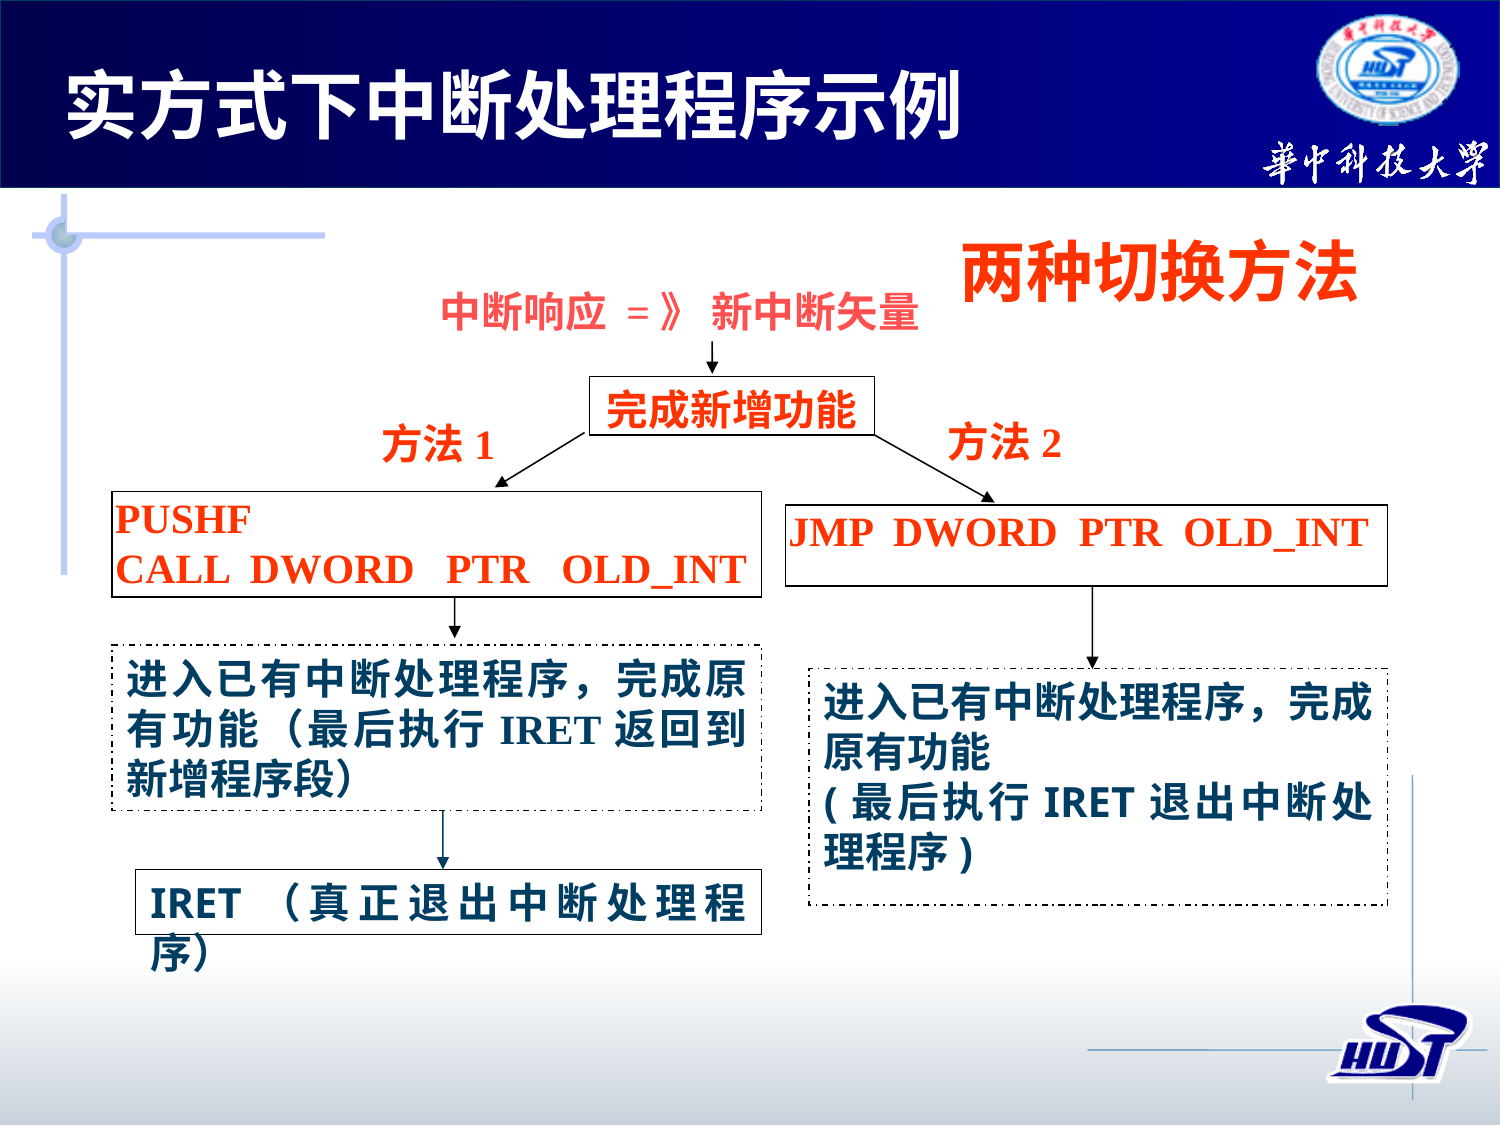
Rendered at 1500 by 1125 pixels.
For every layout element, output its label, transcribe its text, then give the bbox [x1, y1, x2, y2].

text_box 方法1 [372, 410, 555, 469]
text_box IRET（真正退出中断处理程序） [135, 869, 762, 935]
text_box [1086, 586, 1099, 669]
text_box 进入已有中断处理程序，完成原有功能 (最后执行IRET退出中断处理程序) [809, 668, 1388, 905]
text_box 实方式下中断处理程序示例 [48, 51, 1091, 156]
text_box PUSHF CALL DWORD PTR OLD_INT [112, 491, 762, 597]
text_box [494, 469, 526, 488]
text_box 方法2 [938, 408, 1144, 468]
text_box 进入已有中断处理程序，完成原有功能（最后执行IRET返回到新增程序段） [112, 645, 762, 811]
text_box [874, 435, 995, 503]
picture [1262, 140, 1488, 185]
text_box 两种切换方法 [944, 222, 1488, 318]
text_box JMP DWORD PTR OLD_INT [785, 505, 1388, 587]
text_box 完成新增功能 [589, 376, 875, 436]
text_box [436, 810, 450, 870]
text_box [448, 597, 461, 639]
text_box [706, 341, 719, 374]
picture [1316, 14, 1460, 126]
text_box 中断响应 =》 新中断矢量 [430, 278, 963, 326]
